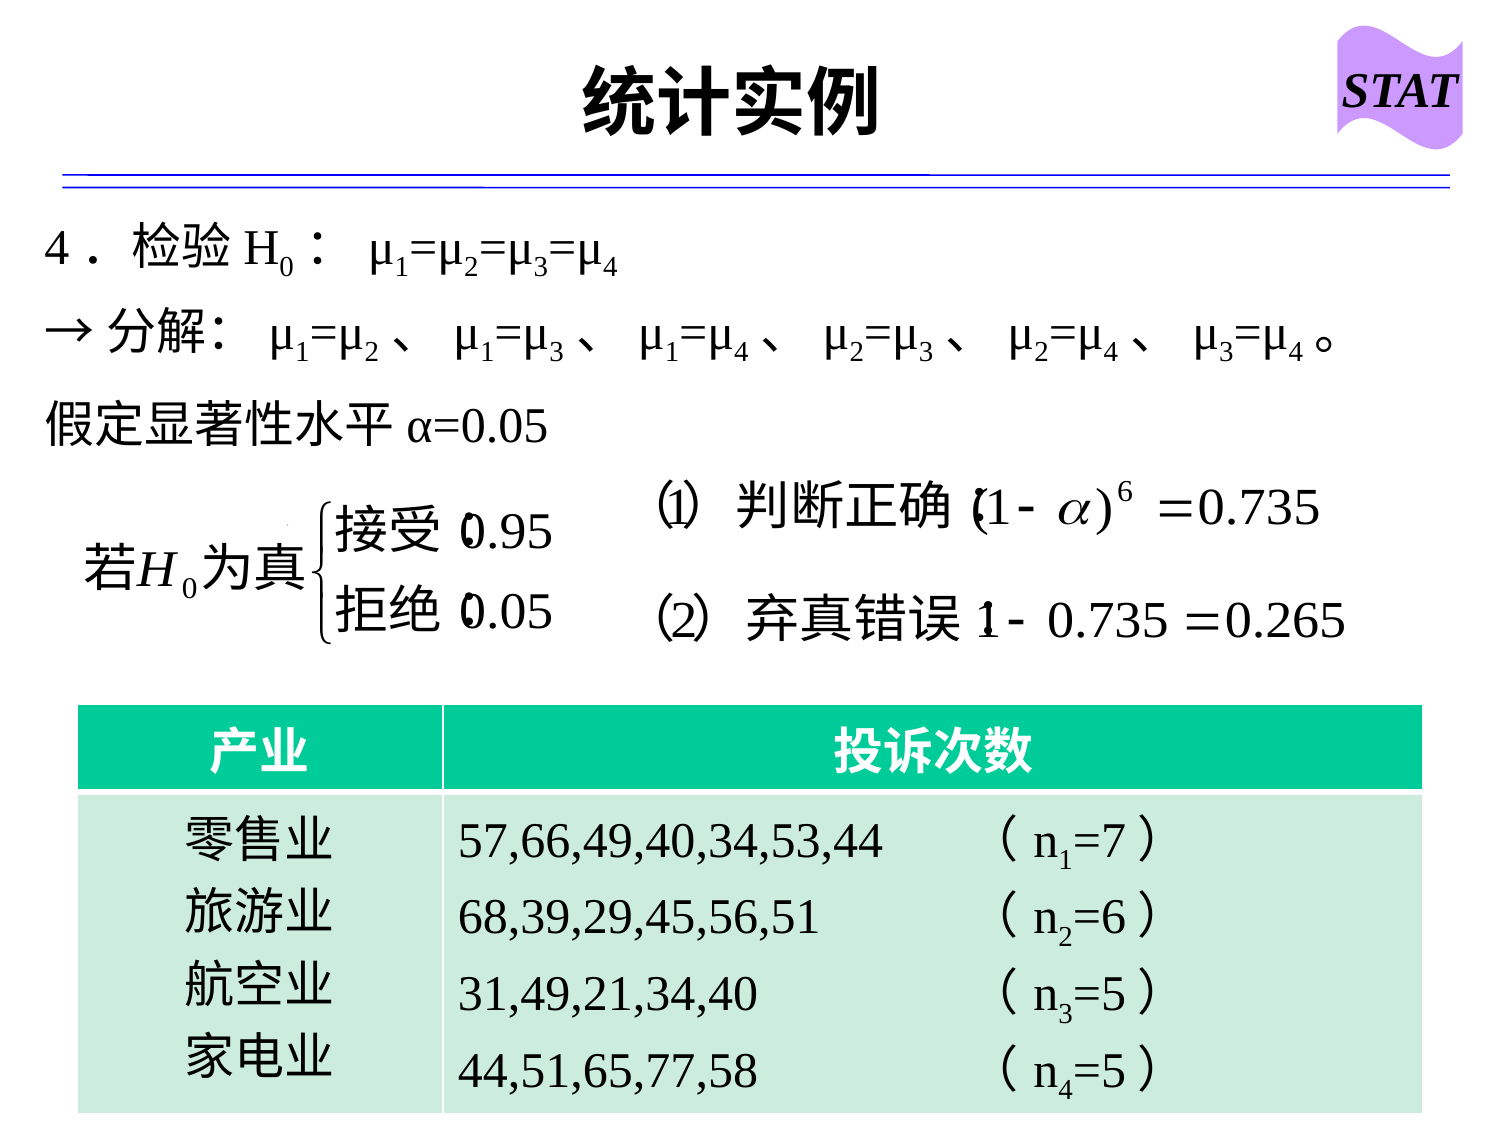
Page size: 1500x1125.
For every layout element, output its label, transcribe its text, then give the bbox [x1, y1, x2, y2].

table_header 投诉次数 [444, 705, 1422, 789]
title 统计实例 [74, 49, 1388, 151]
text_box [76, 491, 562, 655]
table_header 产业 [78, 705, 442, 789]
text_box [643, 467, 1330, 547]
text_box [643, 585, 1353, 656]
table_cell 57,66,49,40,34,53,44 （n1=7） 68,39,29,45,56,51 （n2=6） 31,49,21,34,40 （n3=5） 44,51,65,77,58 （n4=5） [444, 795, 1422, 1113]
text_box STAT [1337, 25, 1463, 150]
table_cell 零售业 旅游业 航空业 家电业 [78, 795, 442, 1113]
subtitle 4．检验H0：μ1=μ2=μ3=μ4 →分解：μ1=μ2、μ1=μ3、μ1=μ4、μ2=μ3、μ2=μ4、μ3=μ4。 假定显著性水平α=0.05 [29, 199, 1471, 1095]
